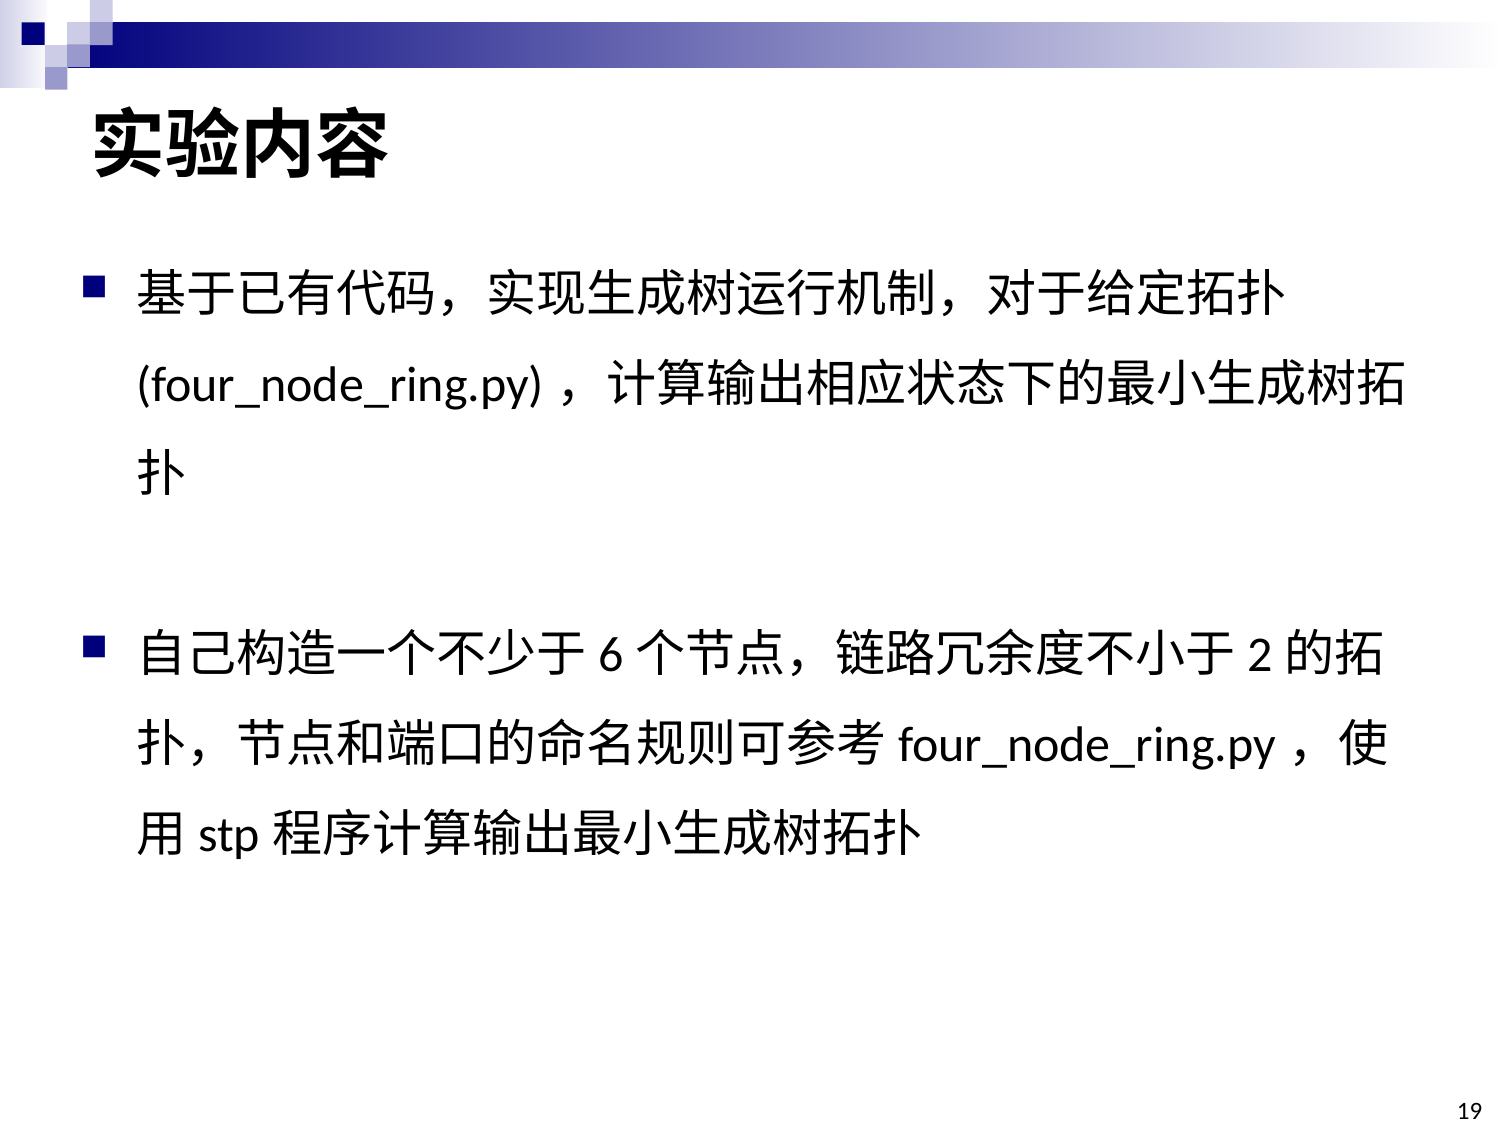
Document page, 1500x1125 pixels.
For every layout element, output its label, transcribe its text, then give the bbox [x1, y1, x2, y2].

title 实验内容 [75, 75, 1425, 209]
list 基于已有代码，实现生成树运行机制，对于给定拓扑(four_node_ring.py)，计算输出相应状态下的最小生成树拓扑 自己构造一个不少于6个节点，链路冗余度不小于2的拓扑，节点和端口的命名规则可参考four_node_ring.py，使用stp程序计算输出最小生成树拓扑 [64, 224, 1425, 1050]
slide_number 19 [1448, 1100, 1483, 1125]
